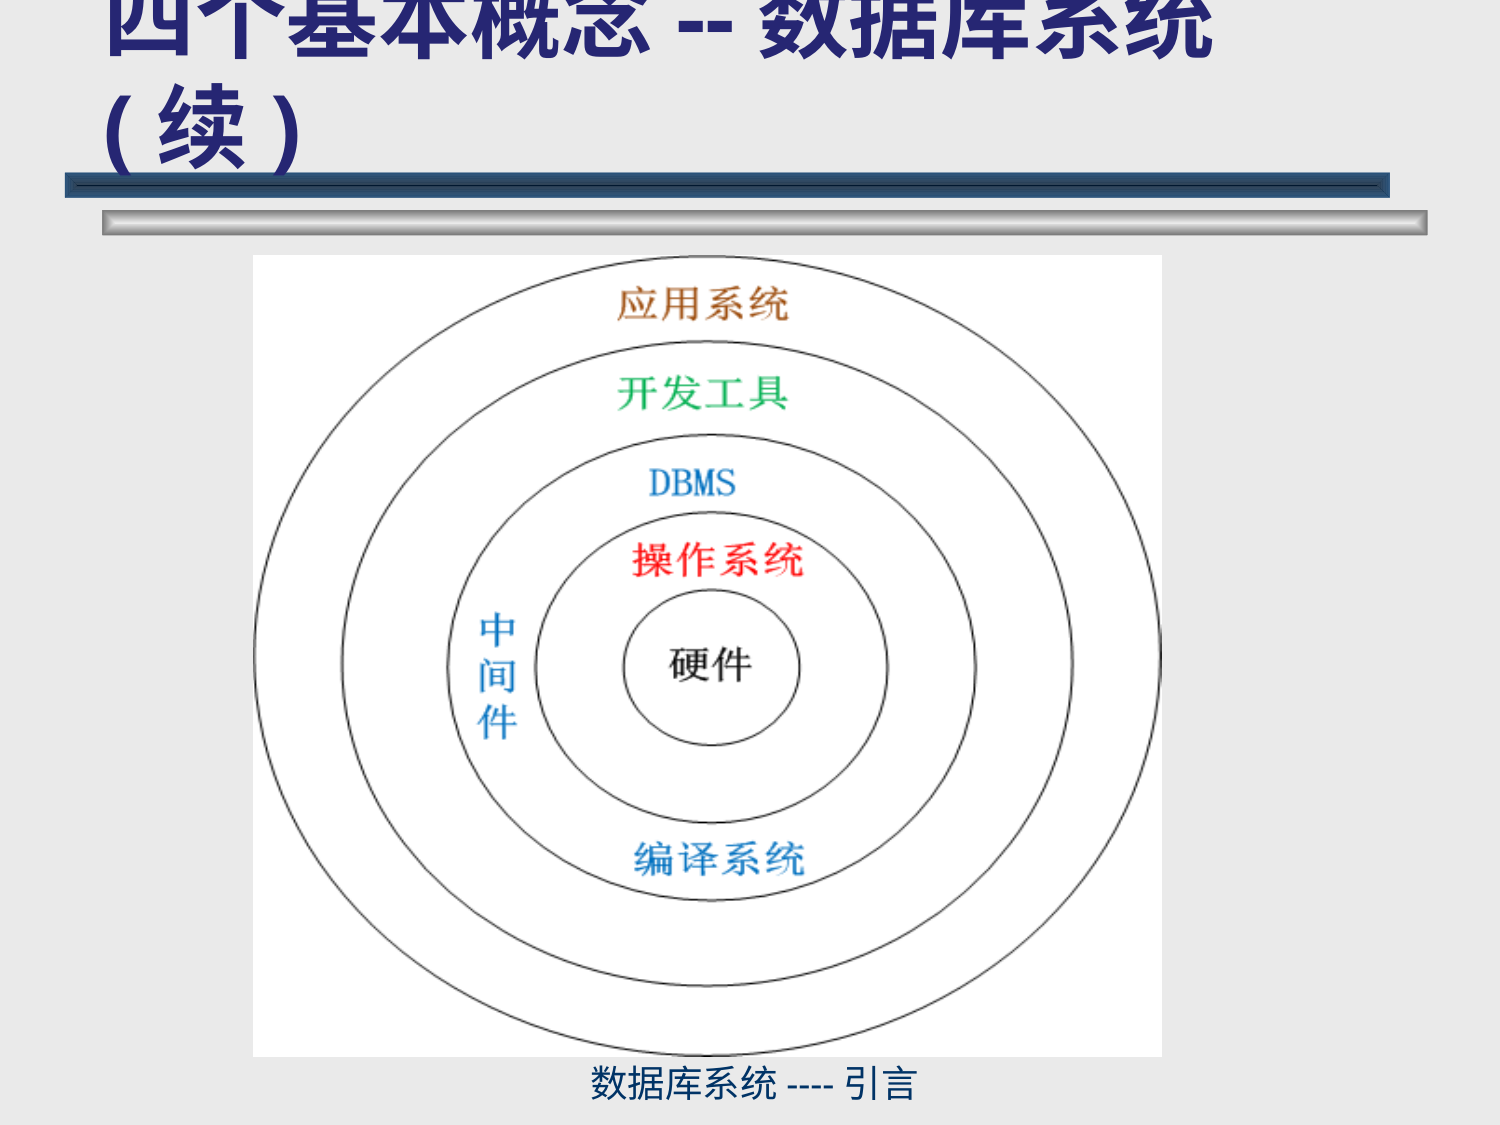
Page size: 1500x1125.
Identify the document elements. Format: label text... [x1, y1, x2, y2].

footer 数据库系统----引言 [574, 1062, 1188, 1113]
title 四个基本概念--数据库系统(续) [88, 0, 1368, 188]
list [253, 255, 1162, 1057]
